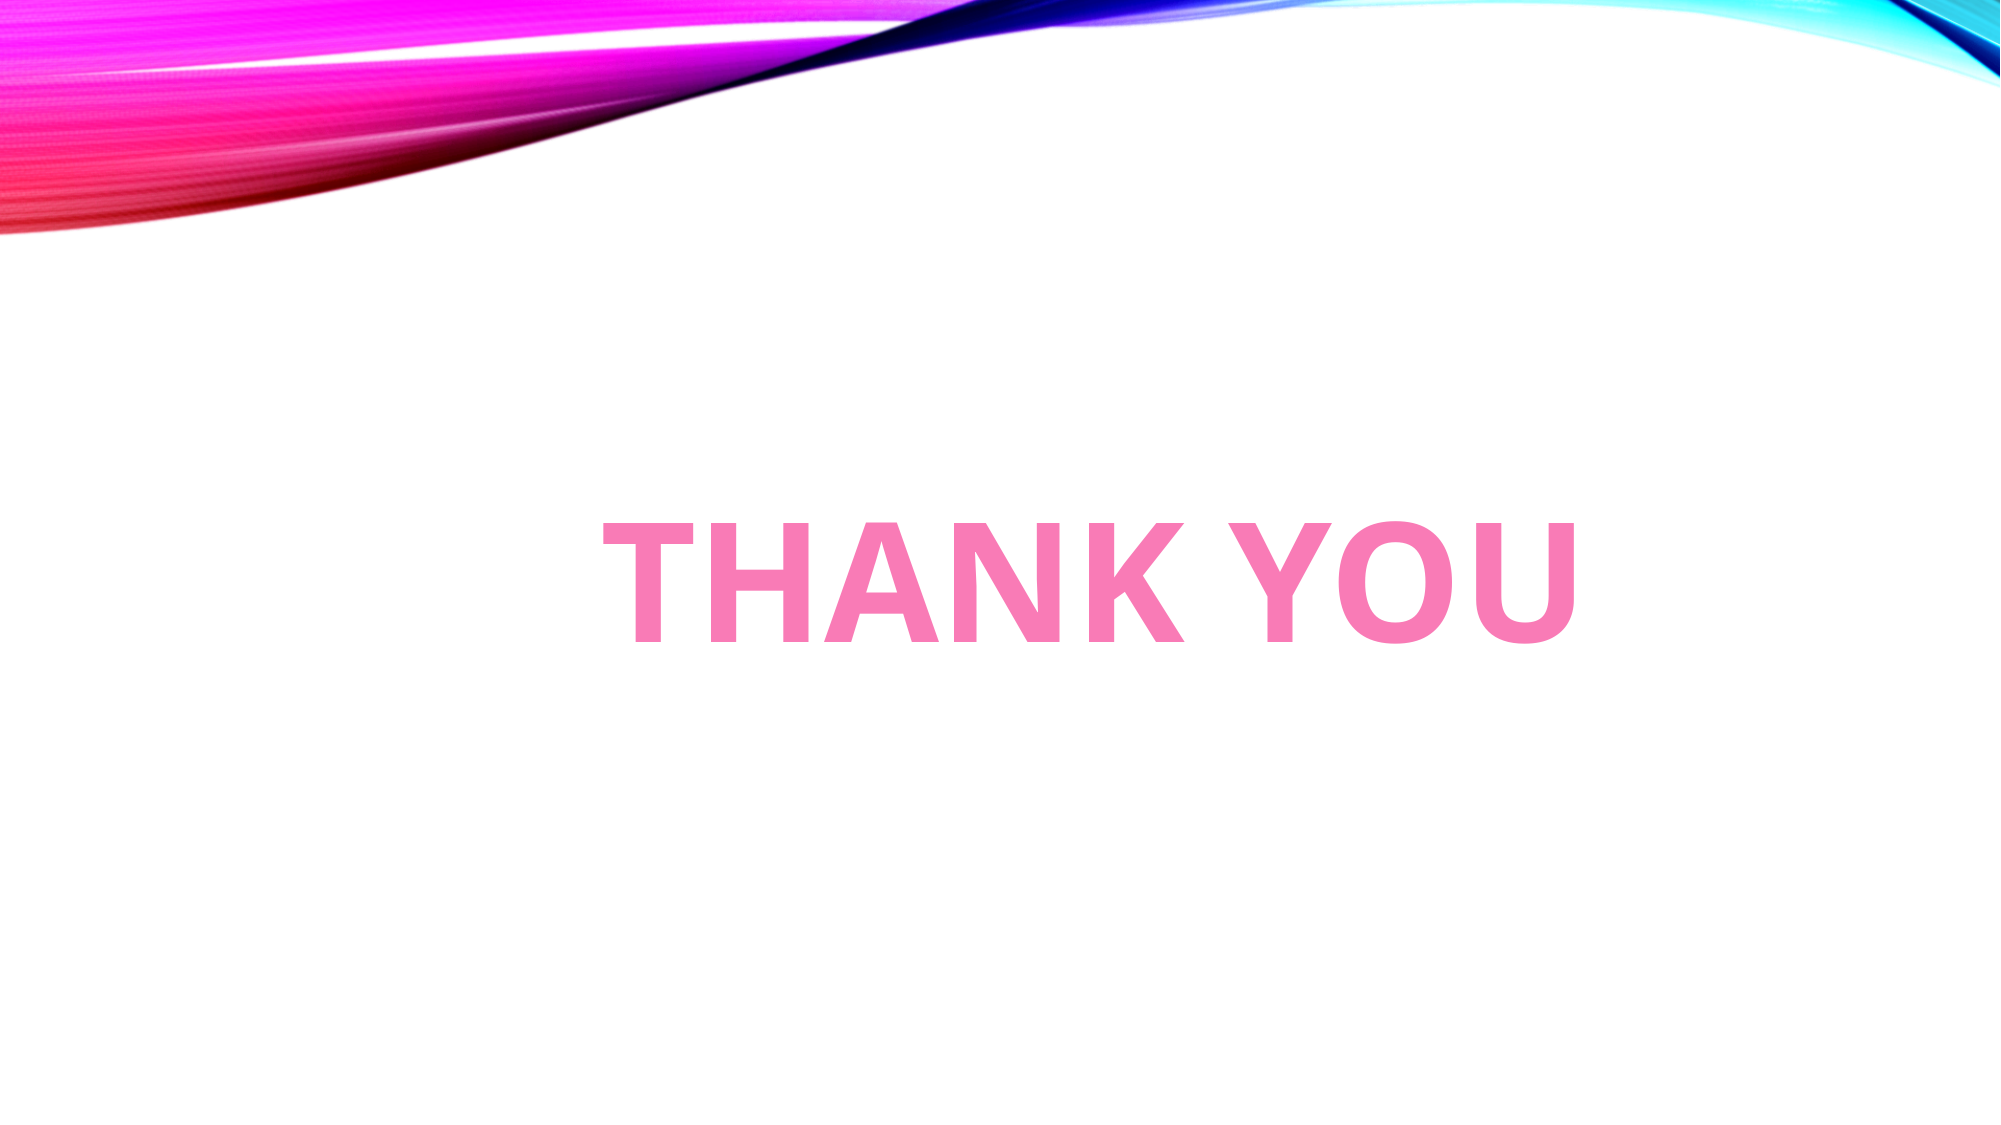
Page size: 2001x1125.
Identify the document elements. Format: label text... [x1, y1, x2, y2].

picture [1890, 0, 2000, 75]
picture [0, 0, 2000, 237]
picture [1910, 0, 2000, 45]
text_box THANK YOU [457, 468, 1731, 684]
